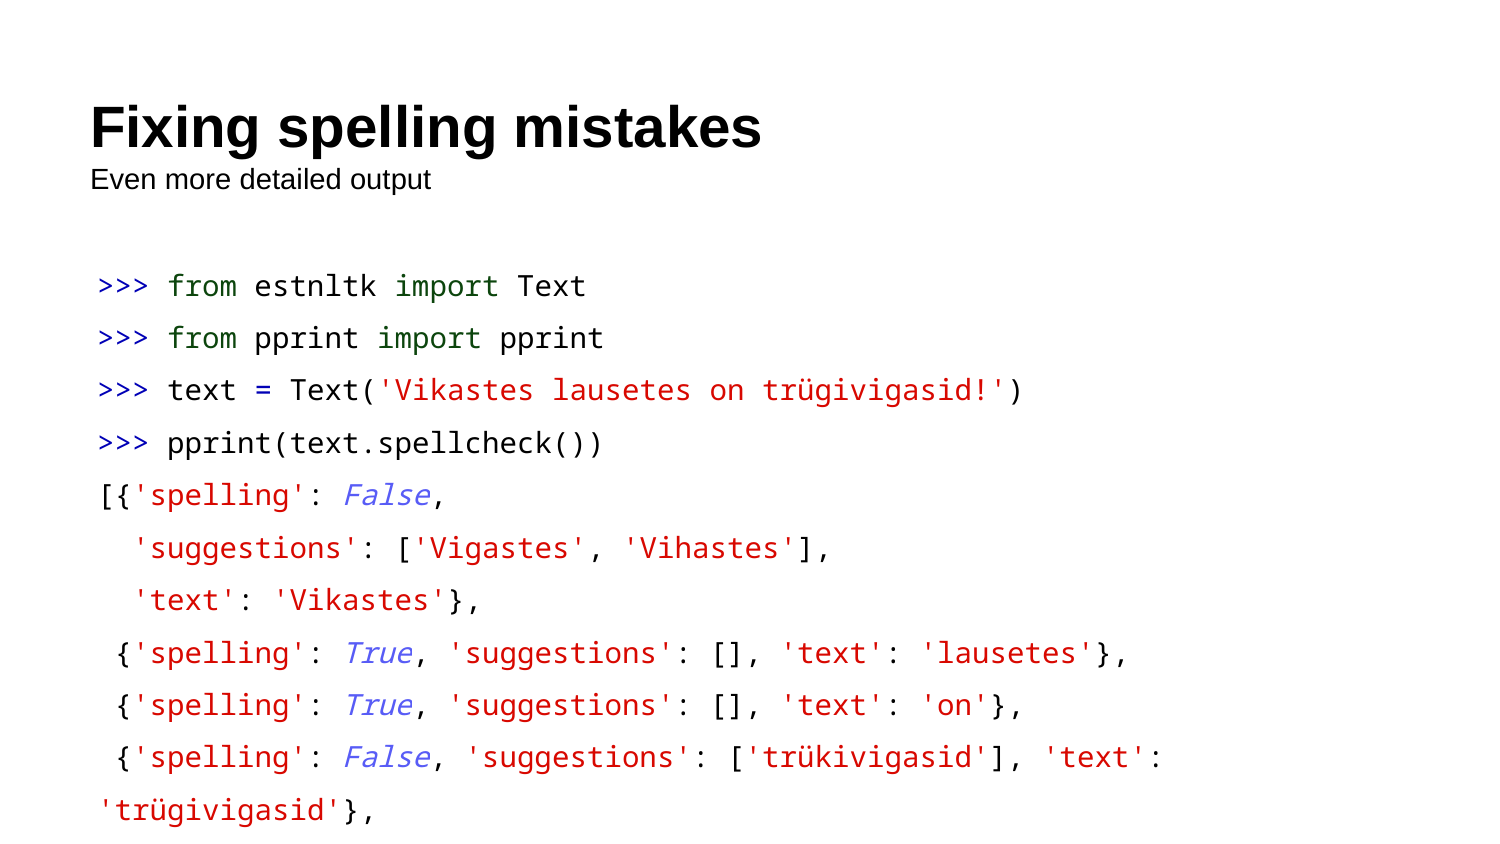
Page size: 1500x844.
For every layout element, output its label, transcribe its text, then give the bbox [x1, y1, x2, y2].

list >>> from estnltk import Text >>> from pprint import pprint >>> text = Text('Vikastes lausetes on trügivigasid!') >>> pprint(text.spellcheck()) [{'spelling': False, 'suggestions': ['Vigastes', 'Vihastes'], 'text': 'Vikastes'}, {'spelling': True, 'suggestions': [], 'text': 'lausetes'}, {'spelling': True, 'suggestions': [], 'text': 'on'}, {'spelling': False, 'suggestions': ['trükivigasid'], 'text': 'trügivigasid'}, {'spelling': True, 'suggestions': [], 'text': '!'}] [82, 234, 1433, 844]
title Fixing spelling mistakes [75, 33, 1425, 175]
text_box Even more detailed output [74, 145, 1043, 218]
